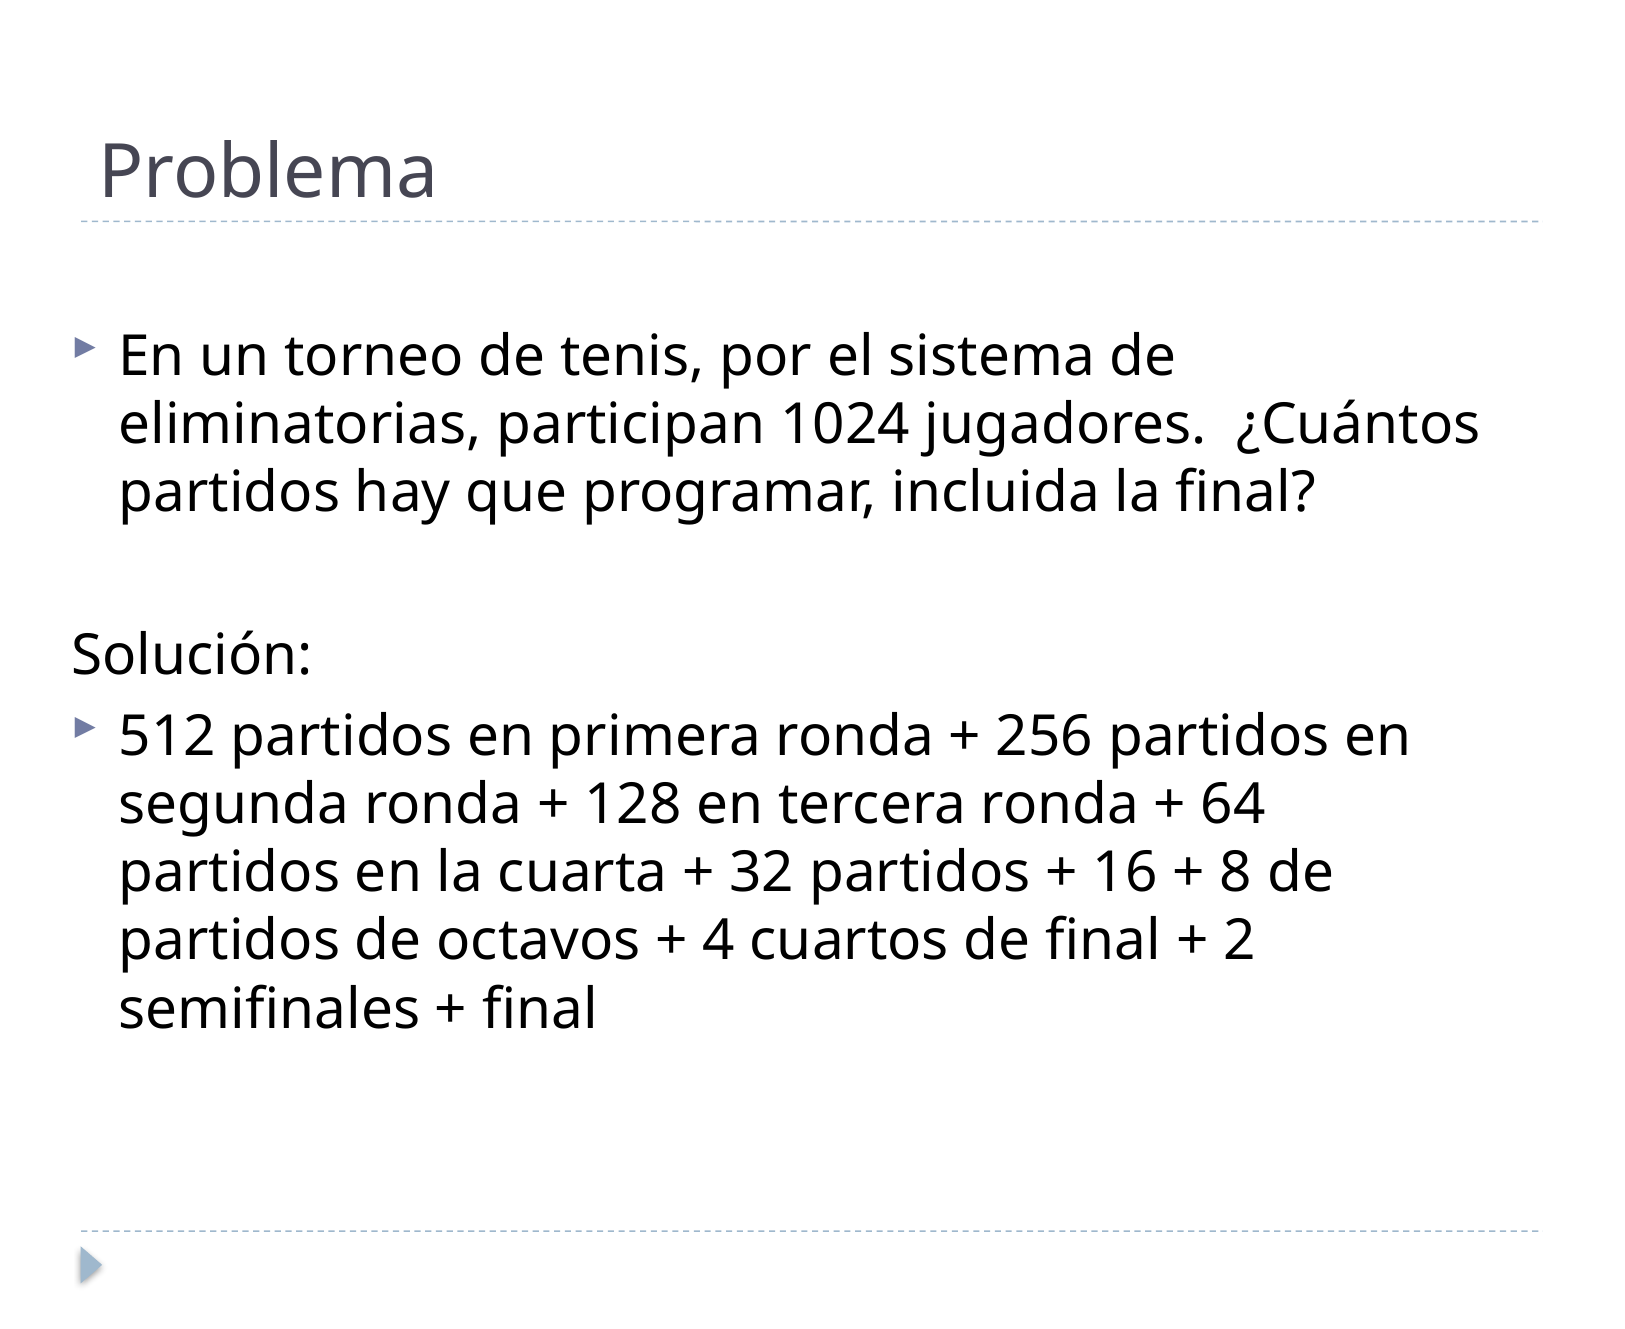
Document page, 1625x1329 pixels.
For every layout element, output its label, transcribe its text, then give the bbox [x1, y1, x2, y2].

title Problema [81, 29, 1543, 222]
list En un torneo de tenis, por el sistema de eliminatorias, participan 1024 jugadores. ¿Cuántos partidos hay que programar, incluida la final? Solución: 512 partidos en primera ronda + 256 partidos en segunda ronda + 128 en tercera ronda + 64 partidos en la cuarta + 32 partidos + 16 + 8 de partidos de octavos + 4 cuartos de final + 2 semifinales + final [54, 309, 1503, 1108]
